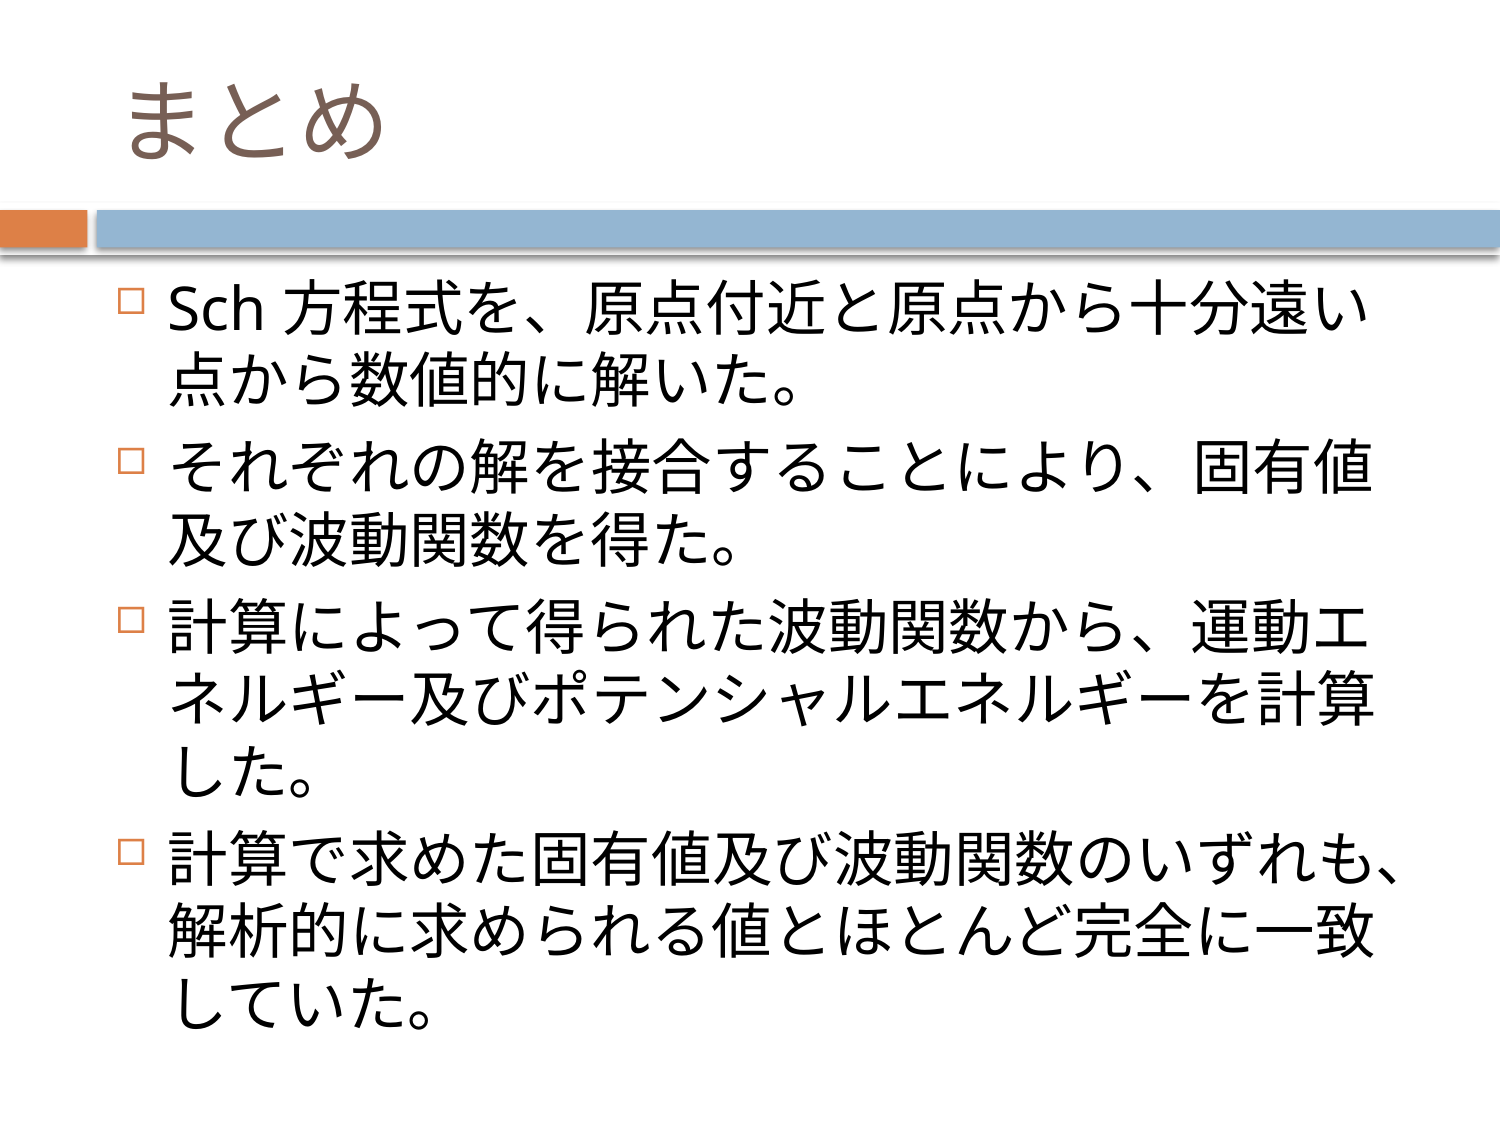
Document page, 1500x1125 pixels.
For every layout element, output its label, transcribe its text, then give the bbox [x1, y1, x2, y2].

title まとめ [100, 37, 1438, 200]
list Sch方程式を、原点付近と原点から十分遠い点から数値的に解いた。 それぞれの解を接合することにより、固有値及び波動関数を得た。 計算によって得られた波動関数から、運動エネルギー及びポテンシャルエネルギーを計算した。 計算で求めた固有値及び波動関数のいずれも、解析的に求められる値とほとんど完全に一致していた。 [100, 262, 1438, 1000]
